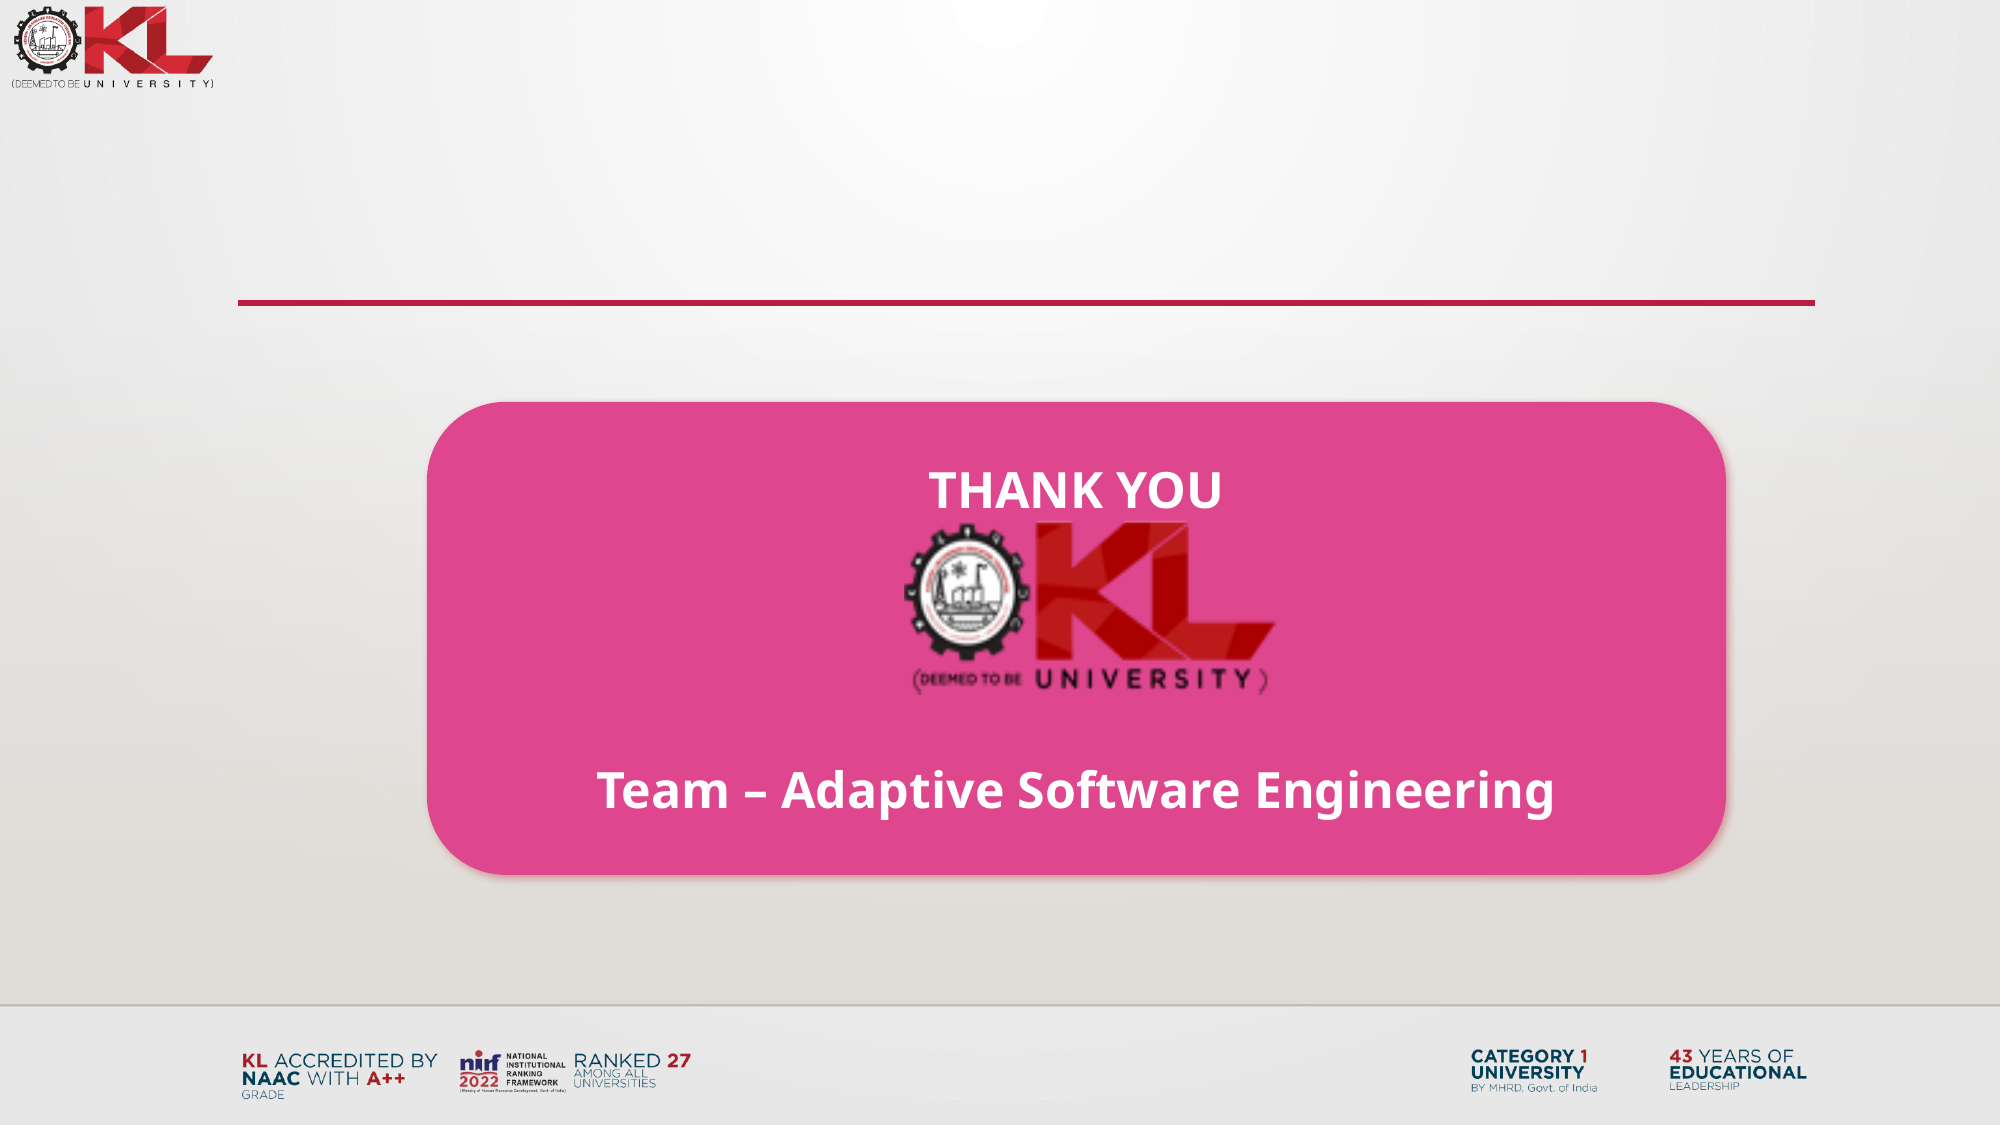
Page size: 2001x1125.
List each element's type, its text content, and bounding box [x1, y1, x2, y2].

picture [904, 517, 1436, 695]
picture [238, 1045, 716, 1103]
picture [1447, 1045, 1814, 1101]
text_box THANK YOU Team – Adaptive Software Engineering [425, 400, 1728, 876]
picture [12, 5, 213, 88]
